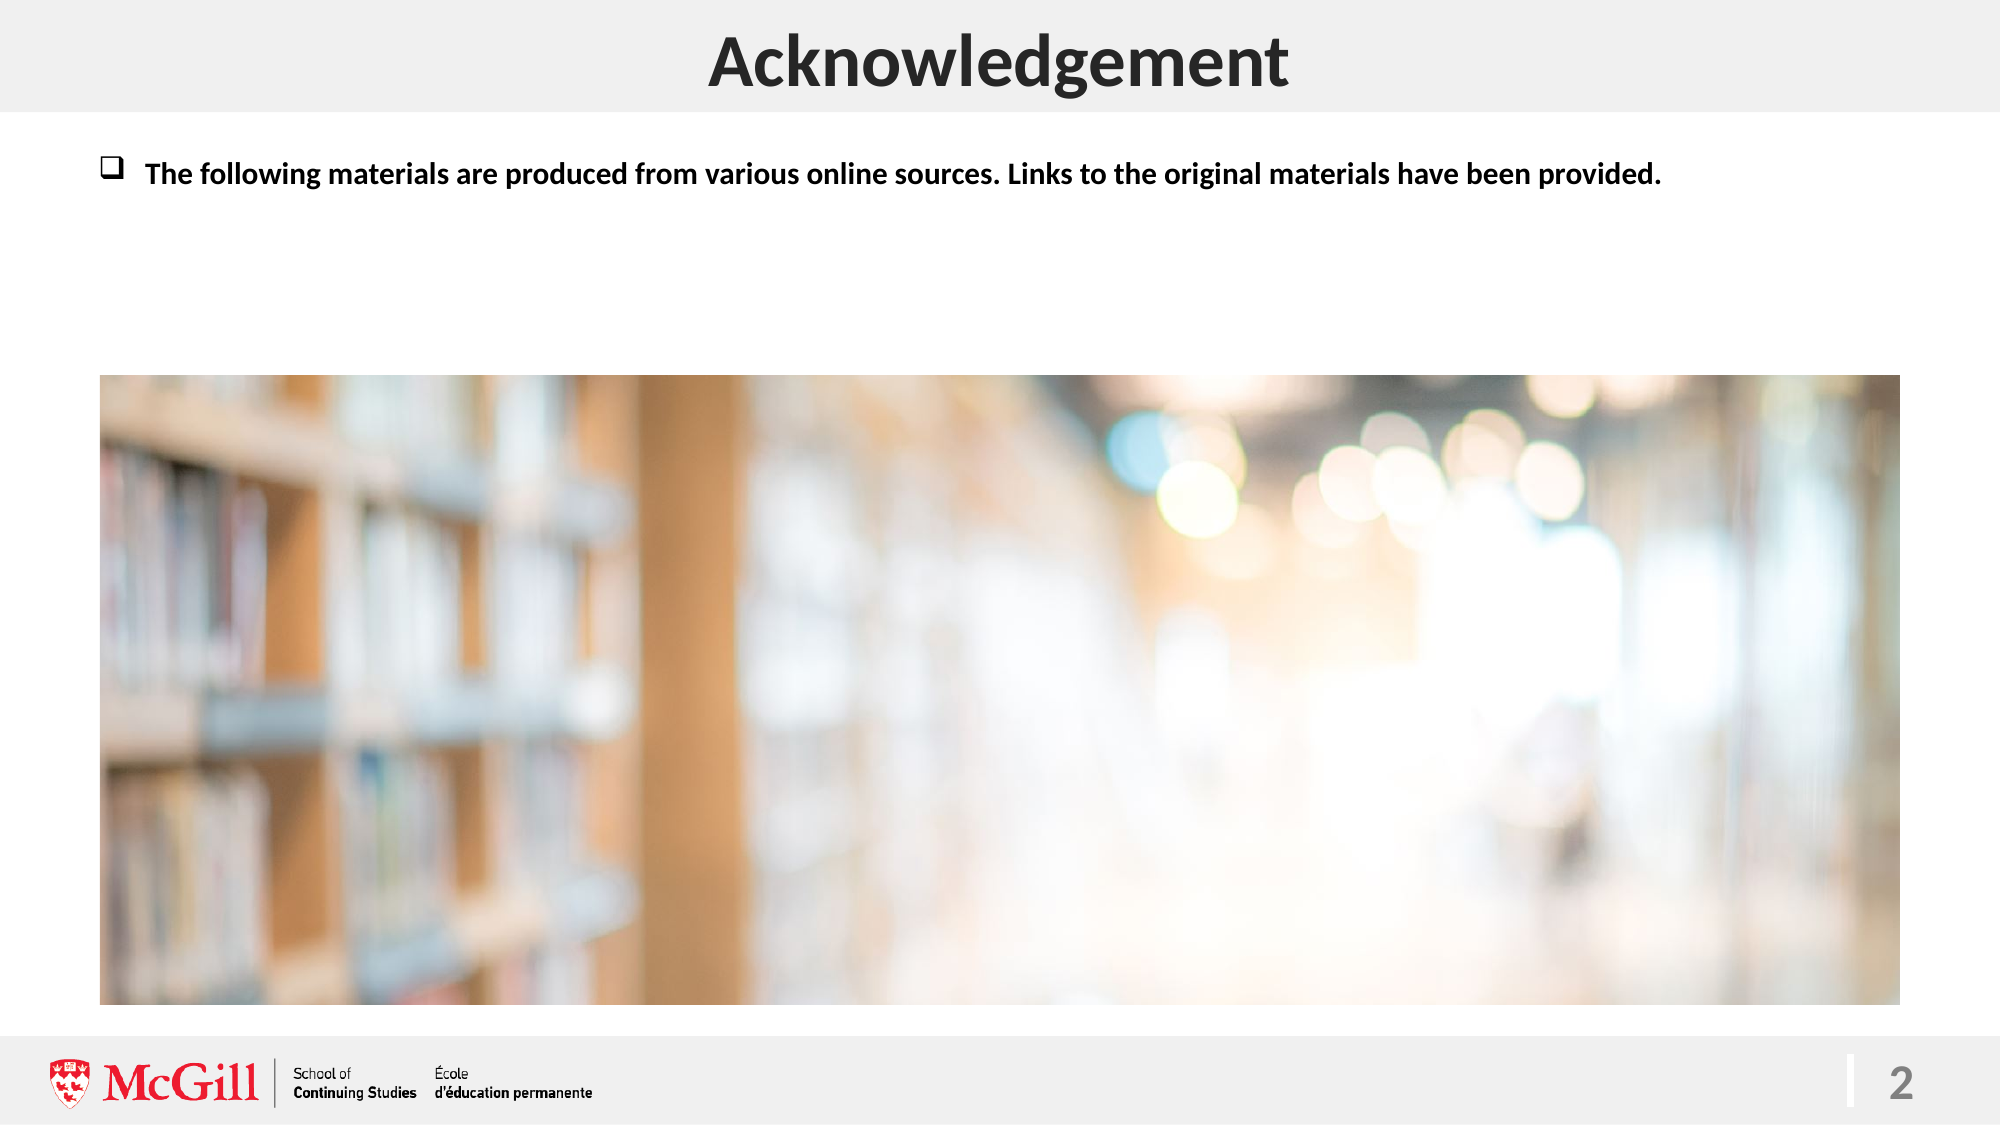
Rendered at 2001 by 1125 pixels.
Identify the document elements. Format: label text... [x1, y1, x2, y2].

list The following materials are produced from various online sources. Links to the original materials have been provided. [83, 149, 1884, 338]
picture [50, 1058, 592, 1109]
picture [99, 374, 1901, 1006]
title Acknowledgement [0, 0, 2000, 113]
